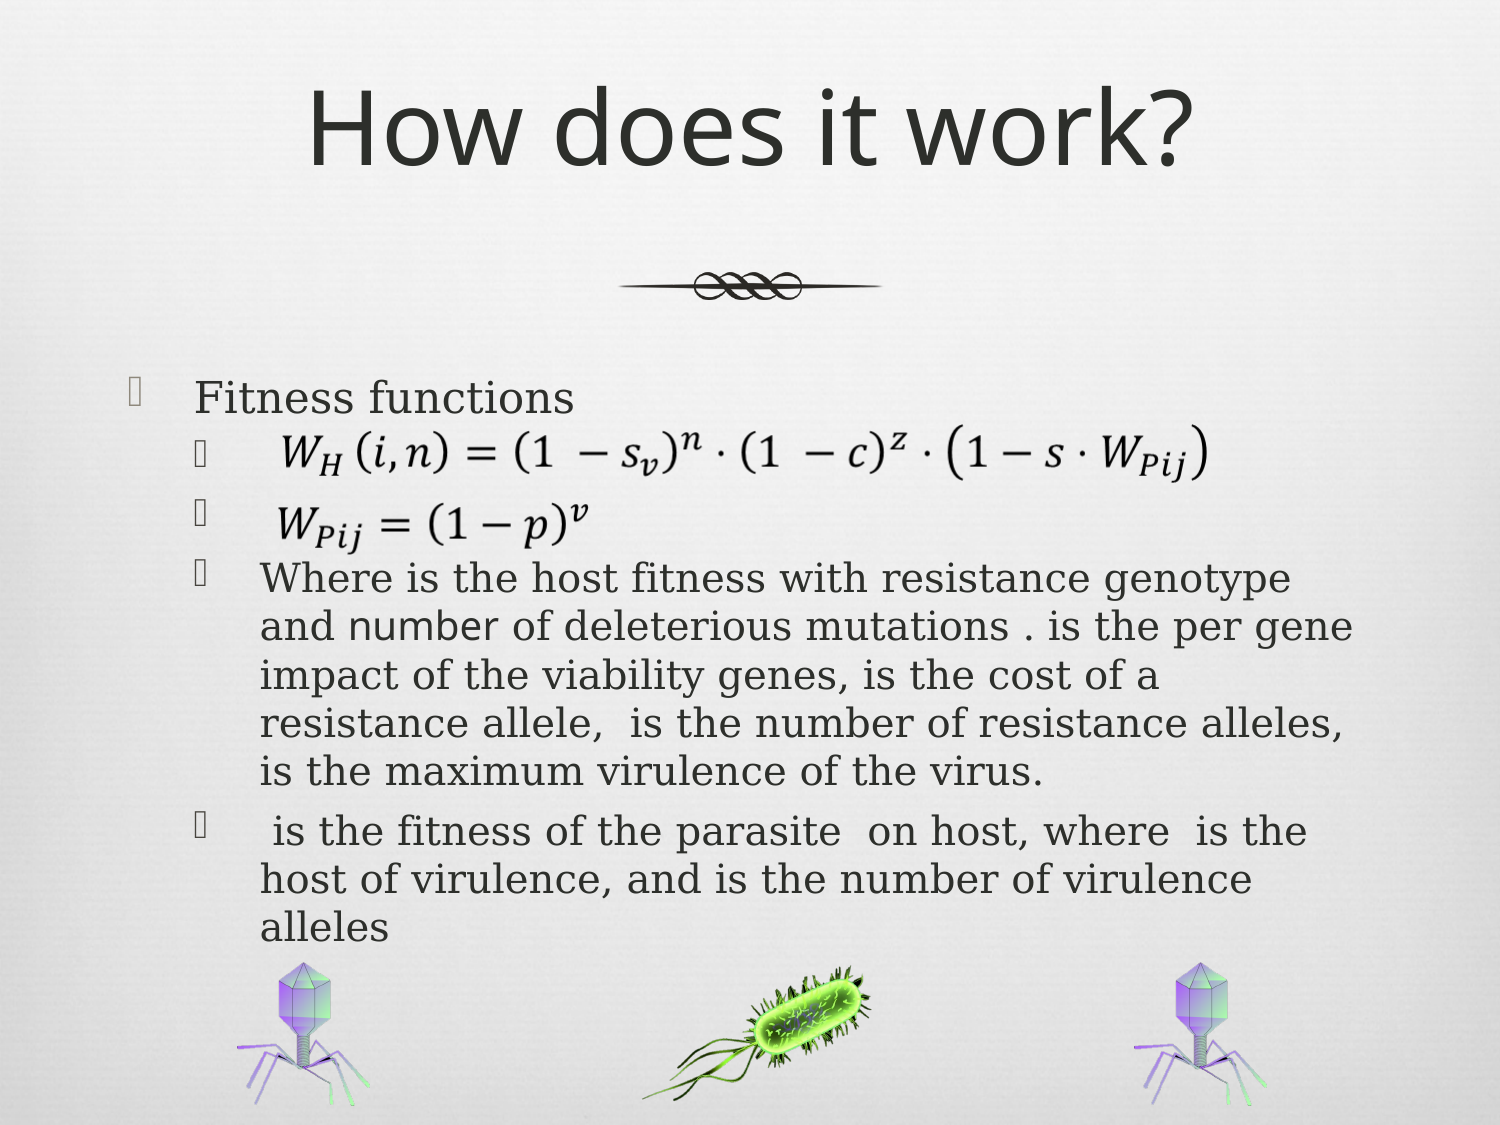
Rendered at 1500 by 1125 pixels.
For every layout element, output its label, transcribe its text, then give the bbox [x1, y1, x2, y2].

picture [615, 272, 885, 300]
title How does it work? [112, 11, 1388, 236]
list Fitness functions Where is the host fitness with resistance genotype and number of deleterious mutations . is the per gene impact of the viability genes, is the cost of a resistance allele, is the number of resistance alleles, is the maximum virulence of the virus. is the fitness of the parasite on host, where is the host of virulence, and is the number of virulence alleles [112, 362, 1388, 963]
picture [248, 411, 1243, 571]
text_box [237, 961, 1267, 1107]
